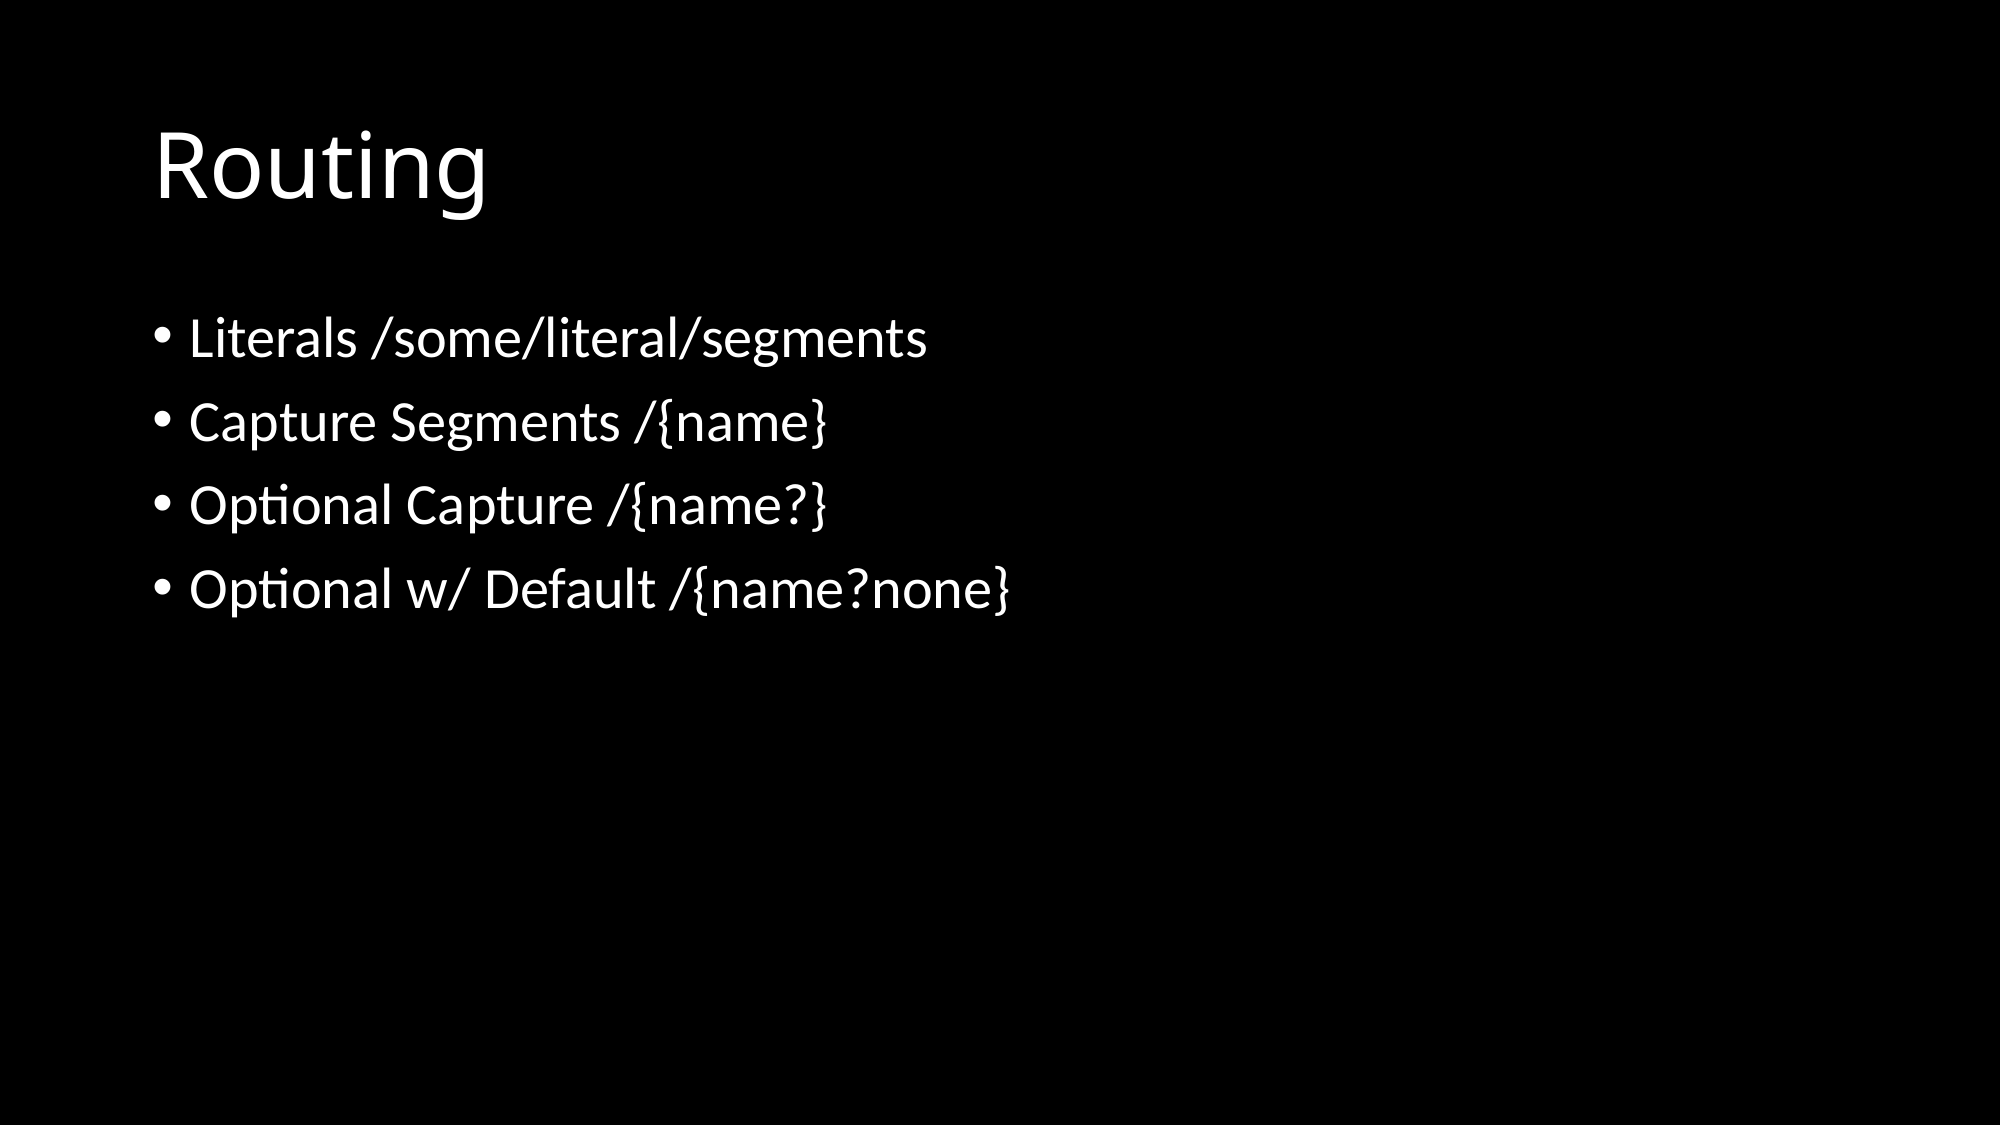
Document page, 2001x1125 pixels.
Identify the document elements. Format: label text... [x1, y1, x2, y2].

list Literals /some/literal/segments Capture Segments /{name} Optional Capture /{name?} Optional w/ Default /{name?none} [137, 299, 1863, 1014]
title Routing [137, 59, 1863, 278]
